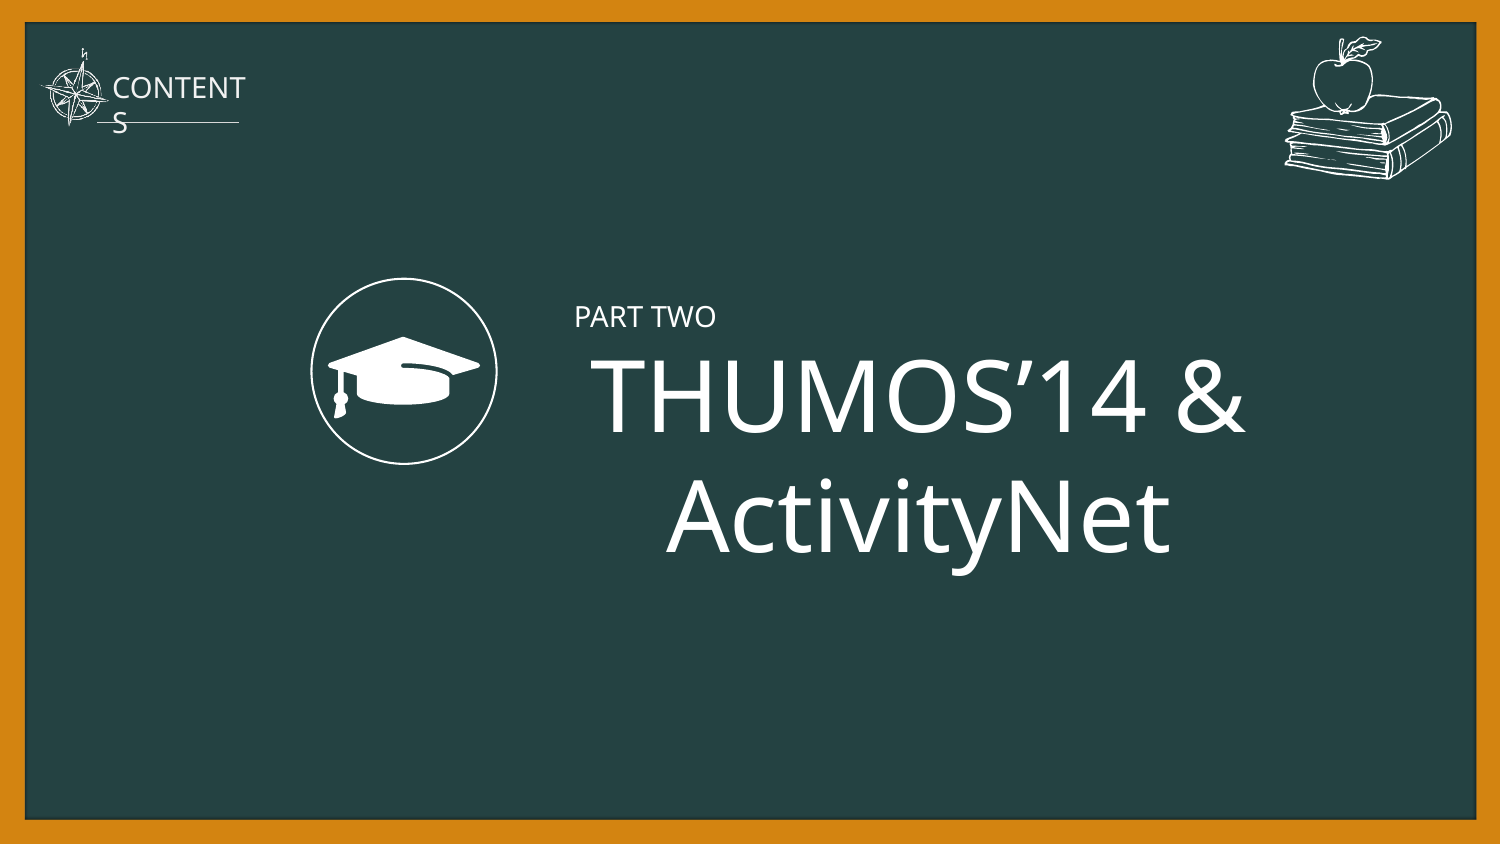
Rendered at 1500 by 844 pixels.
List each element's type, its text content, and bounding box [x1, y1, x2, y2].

picture [0, 0, 1500, 844]
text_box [39, 48, 240, 127]
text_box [311, 278, 497, 464]
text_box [510, 290, 1328, 583]
text_box CONTENTS [97, 61, 263, 147]
